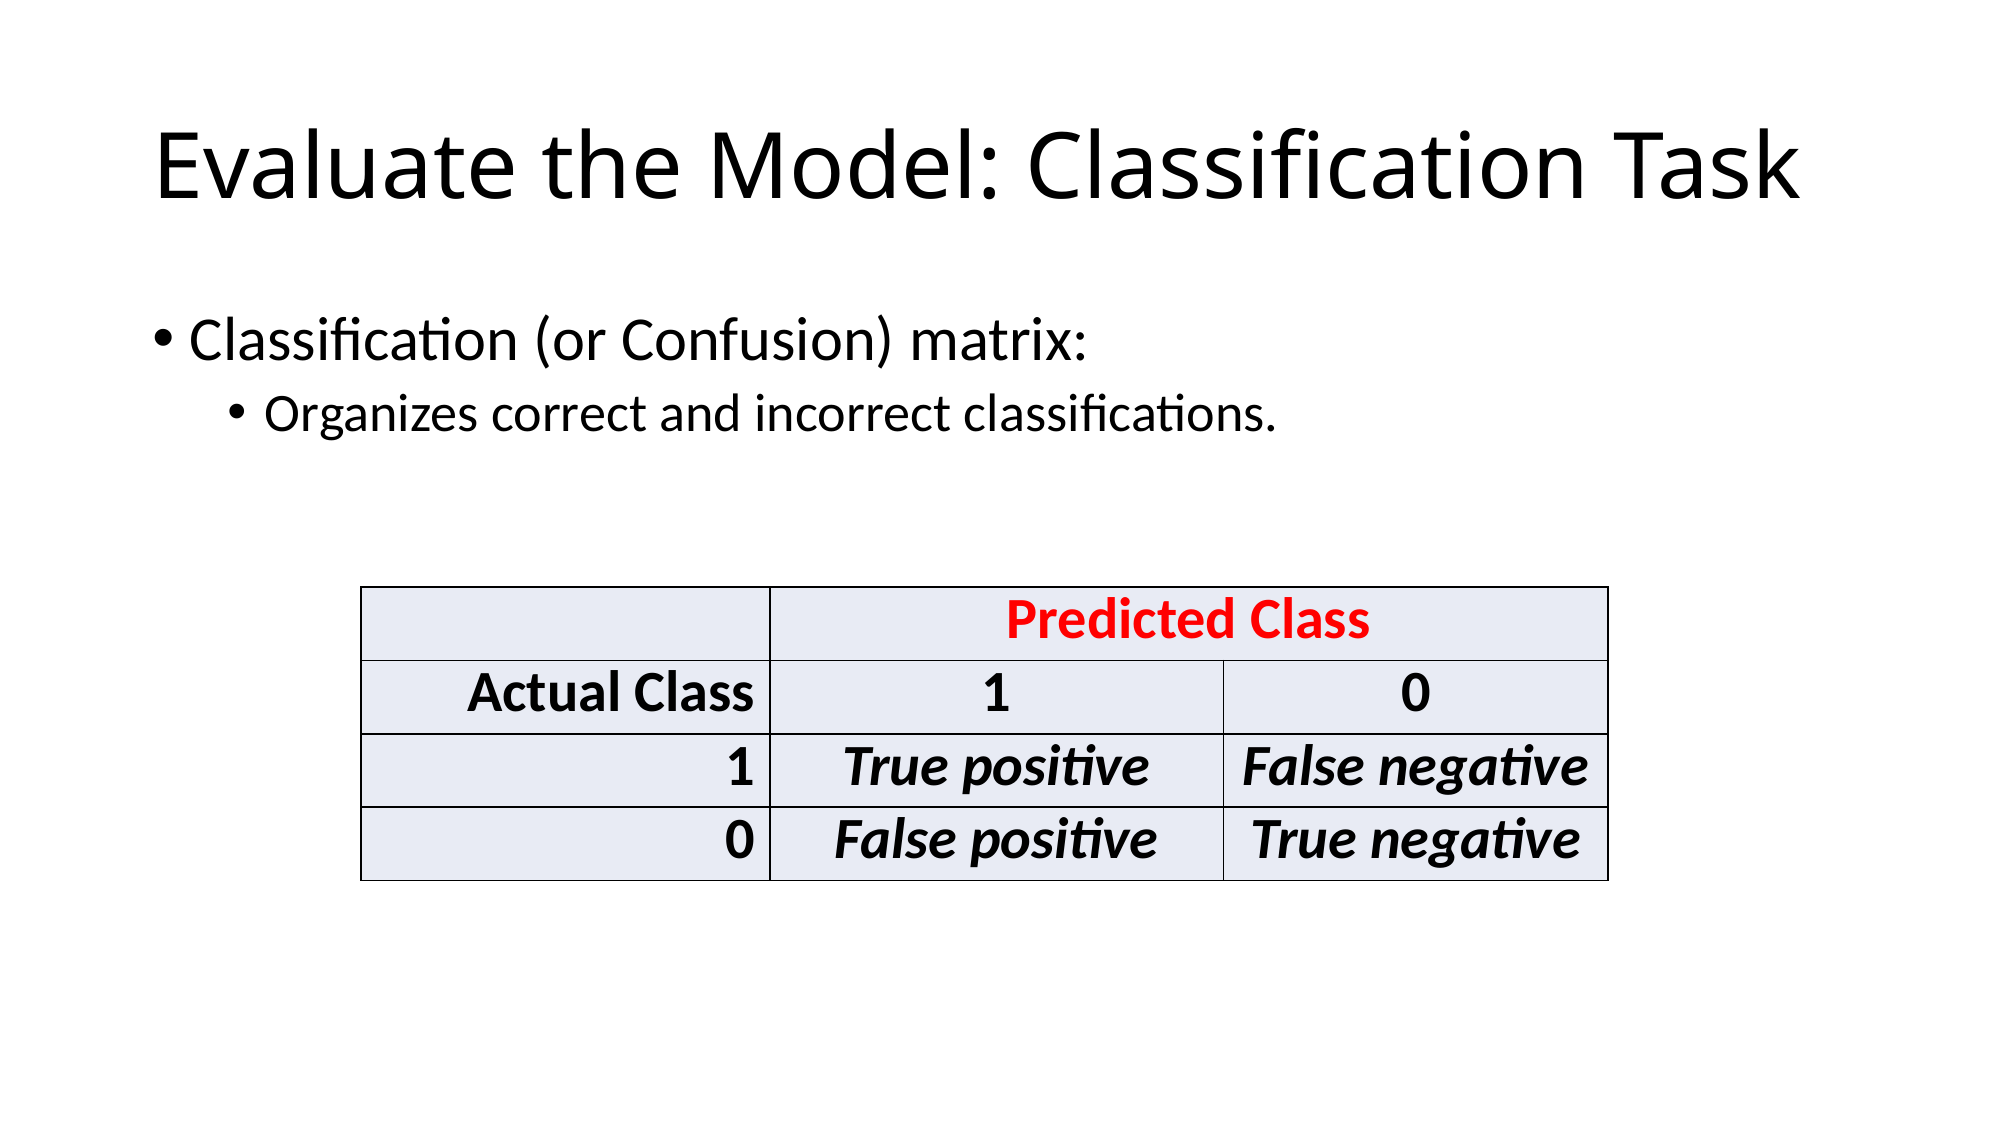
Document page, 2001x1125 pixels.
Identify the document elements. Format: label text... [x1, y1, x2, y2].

table_cell 1 [771, 661, 1223, 733]
table_cell 0 [362, 808, 769, 880]
table_cell True positive [771, 735, 1223, 806]
table_cell 1 [362, 735, 769, 806]
list Classification (or Confusion) matrix: Organizes correct and incorrect classifications. [137, 299, 1863, 1014]
table_cell False positive [771, 808, 1223, 880]
table_header Predicted Class [771, 588, 1607, 660]
table_cell True negative [1224, 808, 1607, 880]
table_cell False negative [1224, 735, 1607, 806]
title Evaluate the Model: Classification Task [137, 59, 1863, 278]
table_header [362, 588, 769, 660]
table_cell Actual Class [362, 661, 769, 733]
table_cell 0 [1224, 661, 1607, 733]
